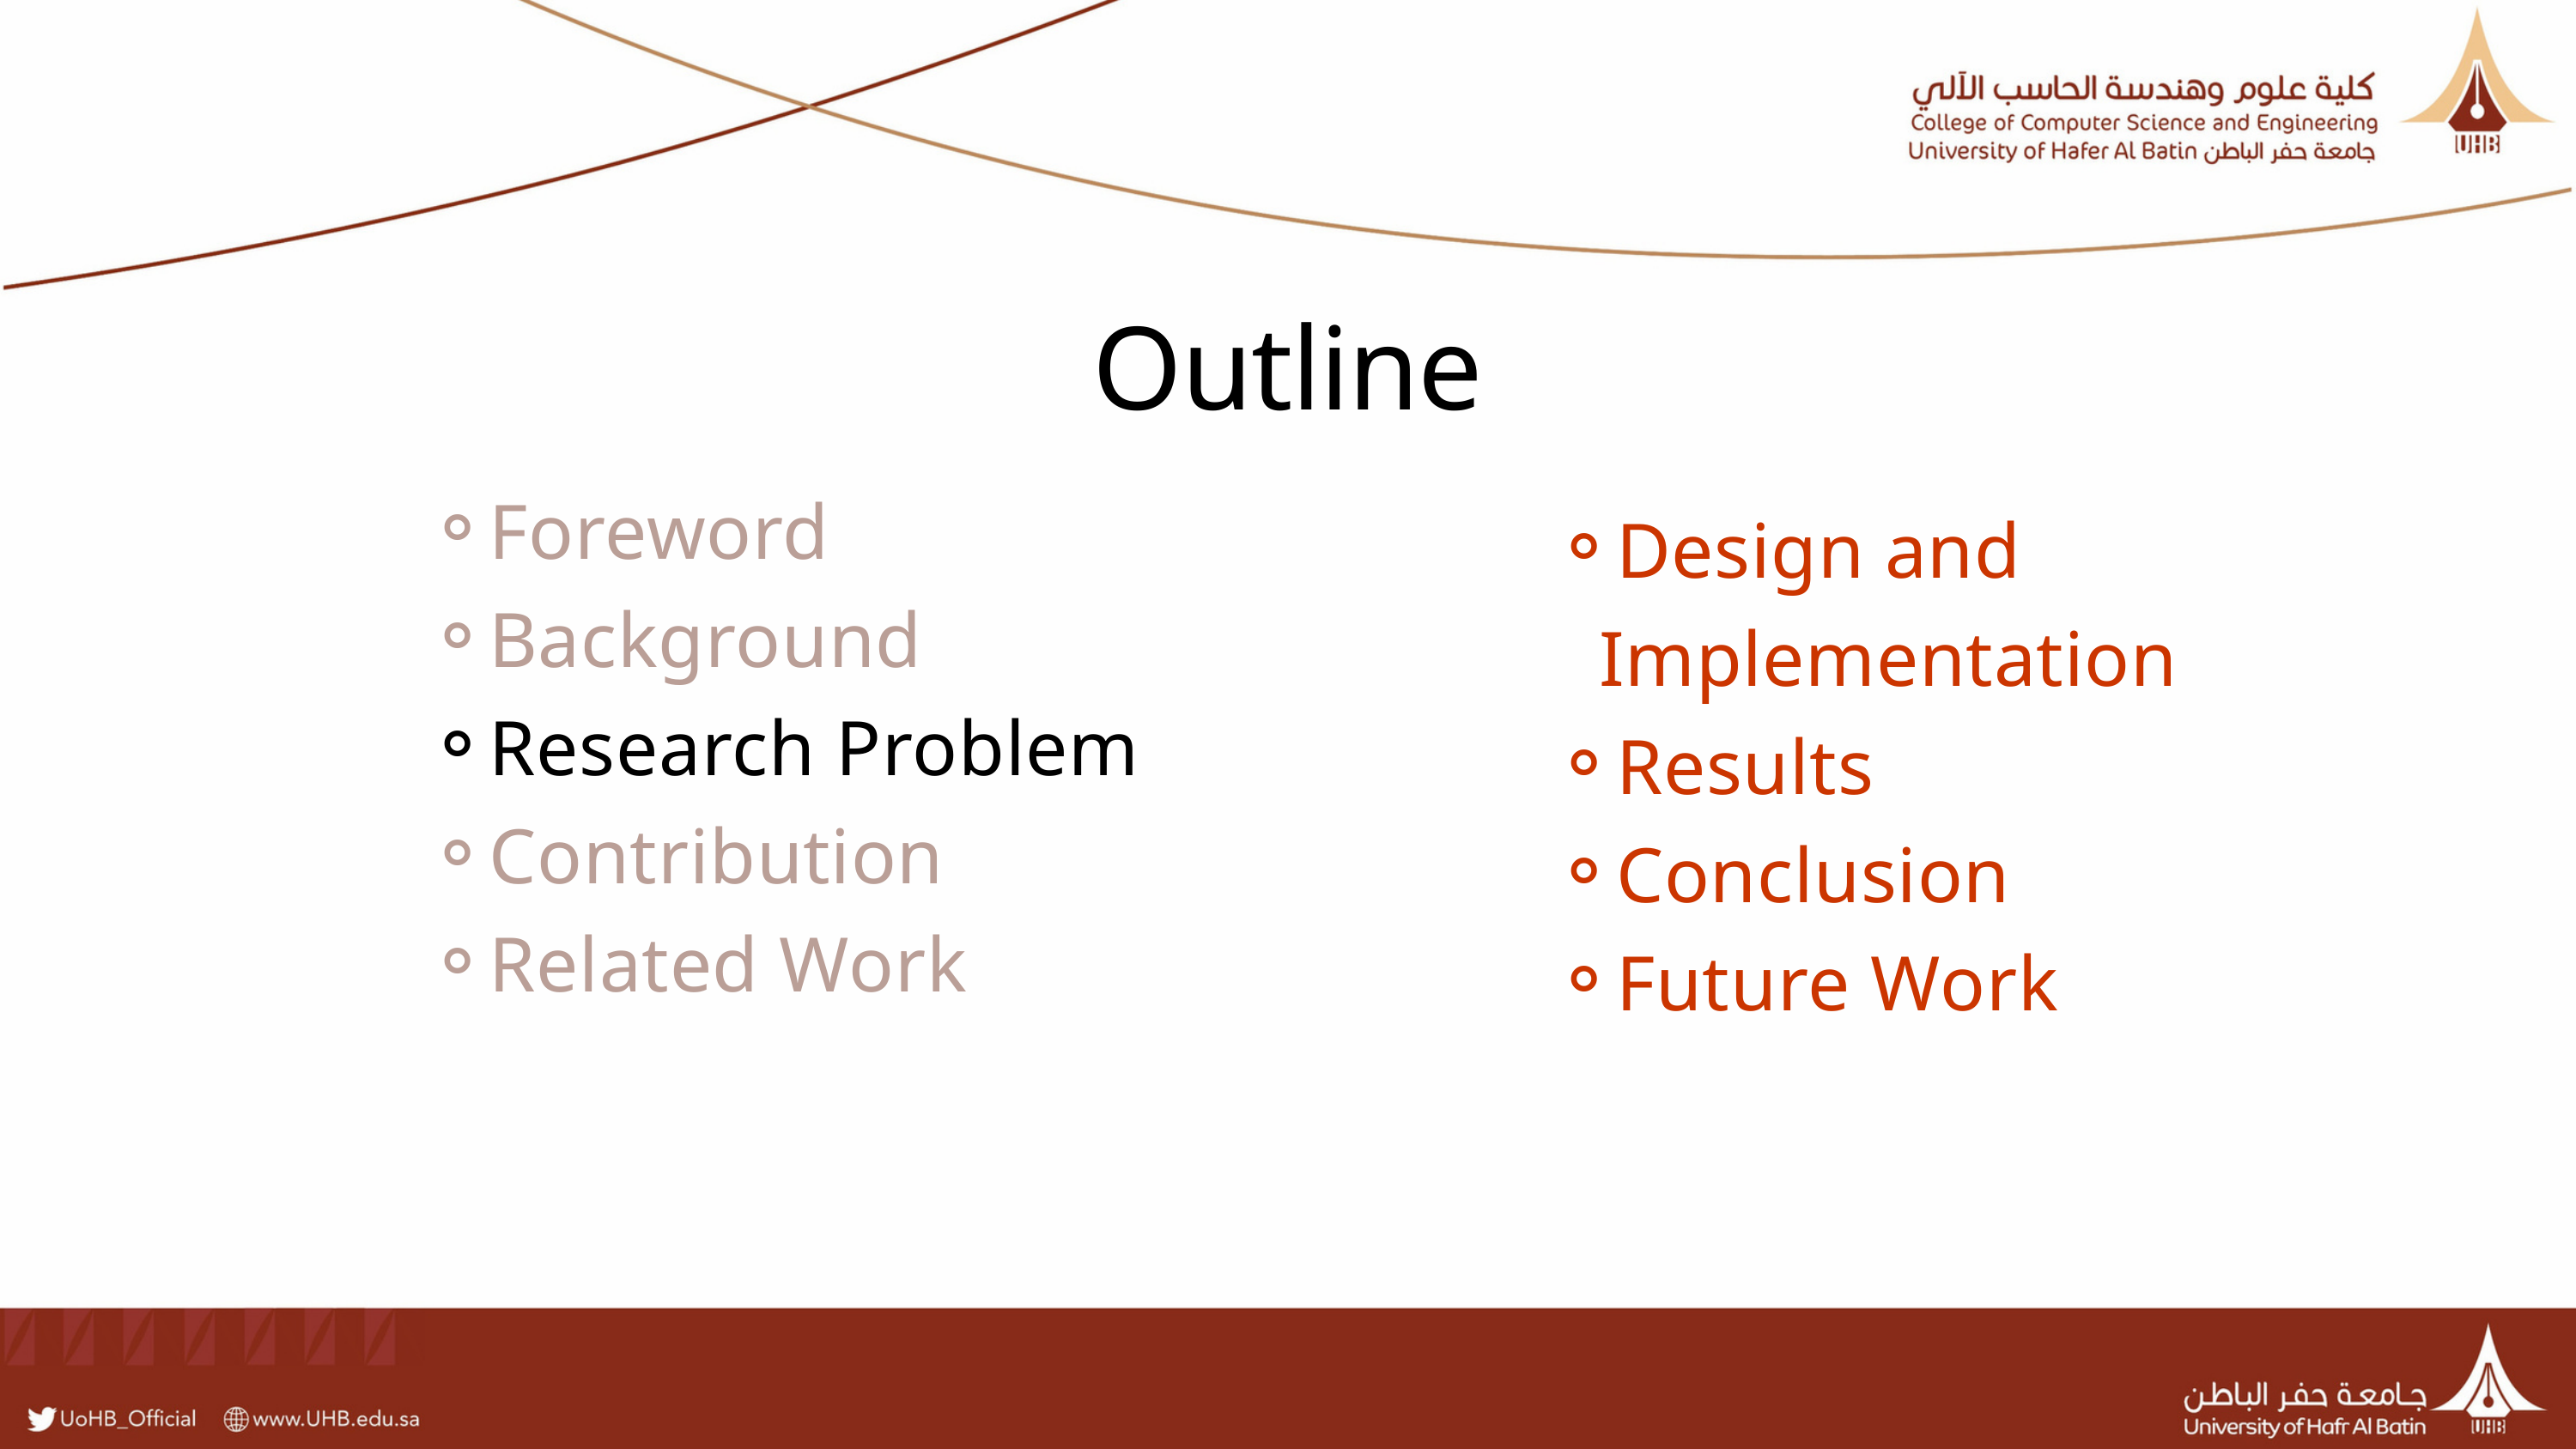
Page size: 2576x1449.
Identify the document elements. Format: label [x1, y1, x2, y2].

text_box [0, 0, 2576, 1449]
